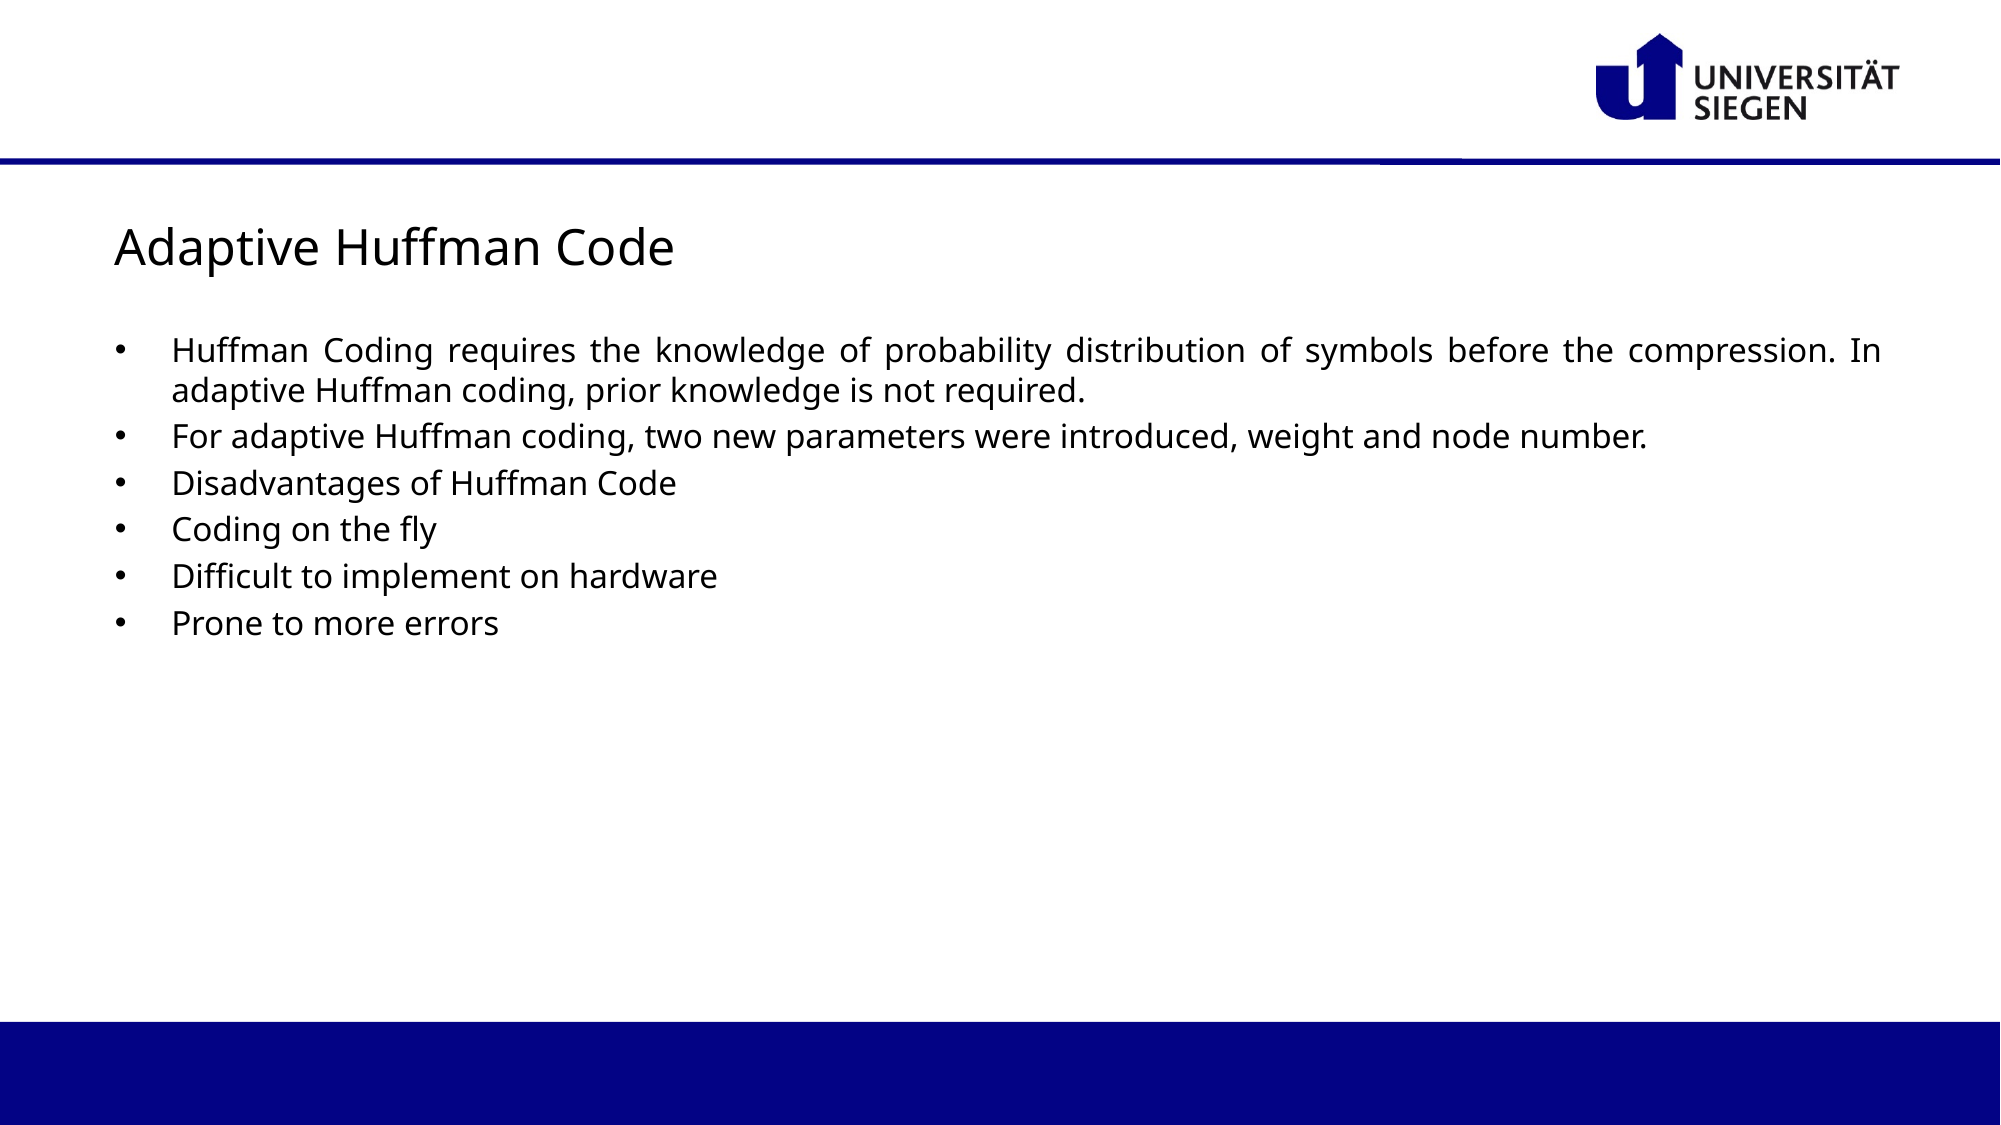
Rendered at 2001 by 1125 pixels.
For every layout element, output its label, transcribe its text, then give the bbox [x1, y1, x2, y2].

picture [1596, 33, 1900, 120]
list Adaptive Huffman Code Huffman Coding requires the knowledge of probability distribution of symbols before the compression. In adaptive Huffman coding, prior knowledge is not required. For adaptive Huffman coding, two new parameters were introduced, weight and node number. Disadvantages of Huffman Code Coding on the fly Difficult to implement on hardware Prone to more errors [99, 208, 1900, 1005]
